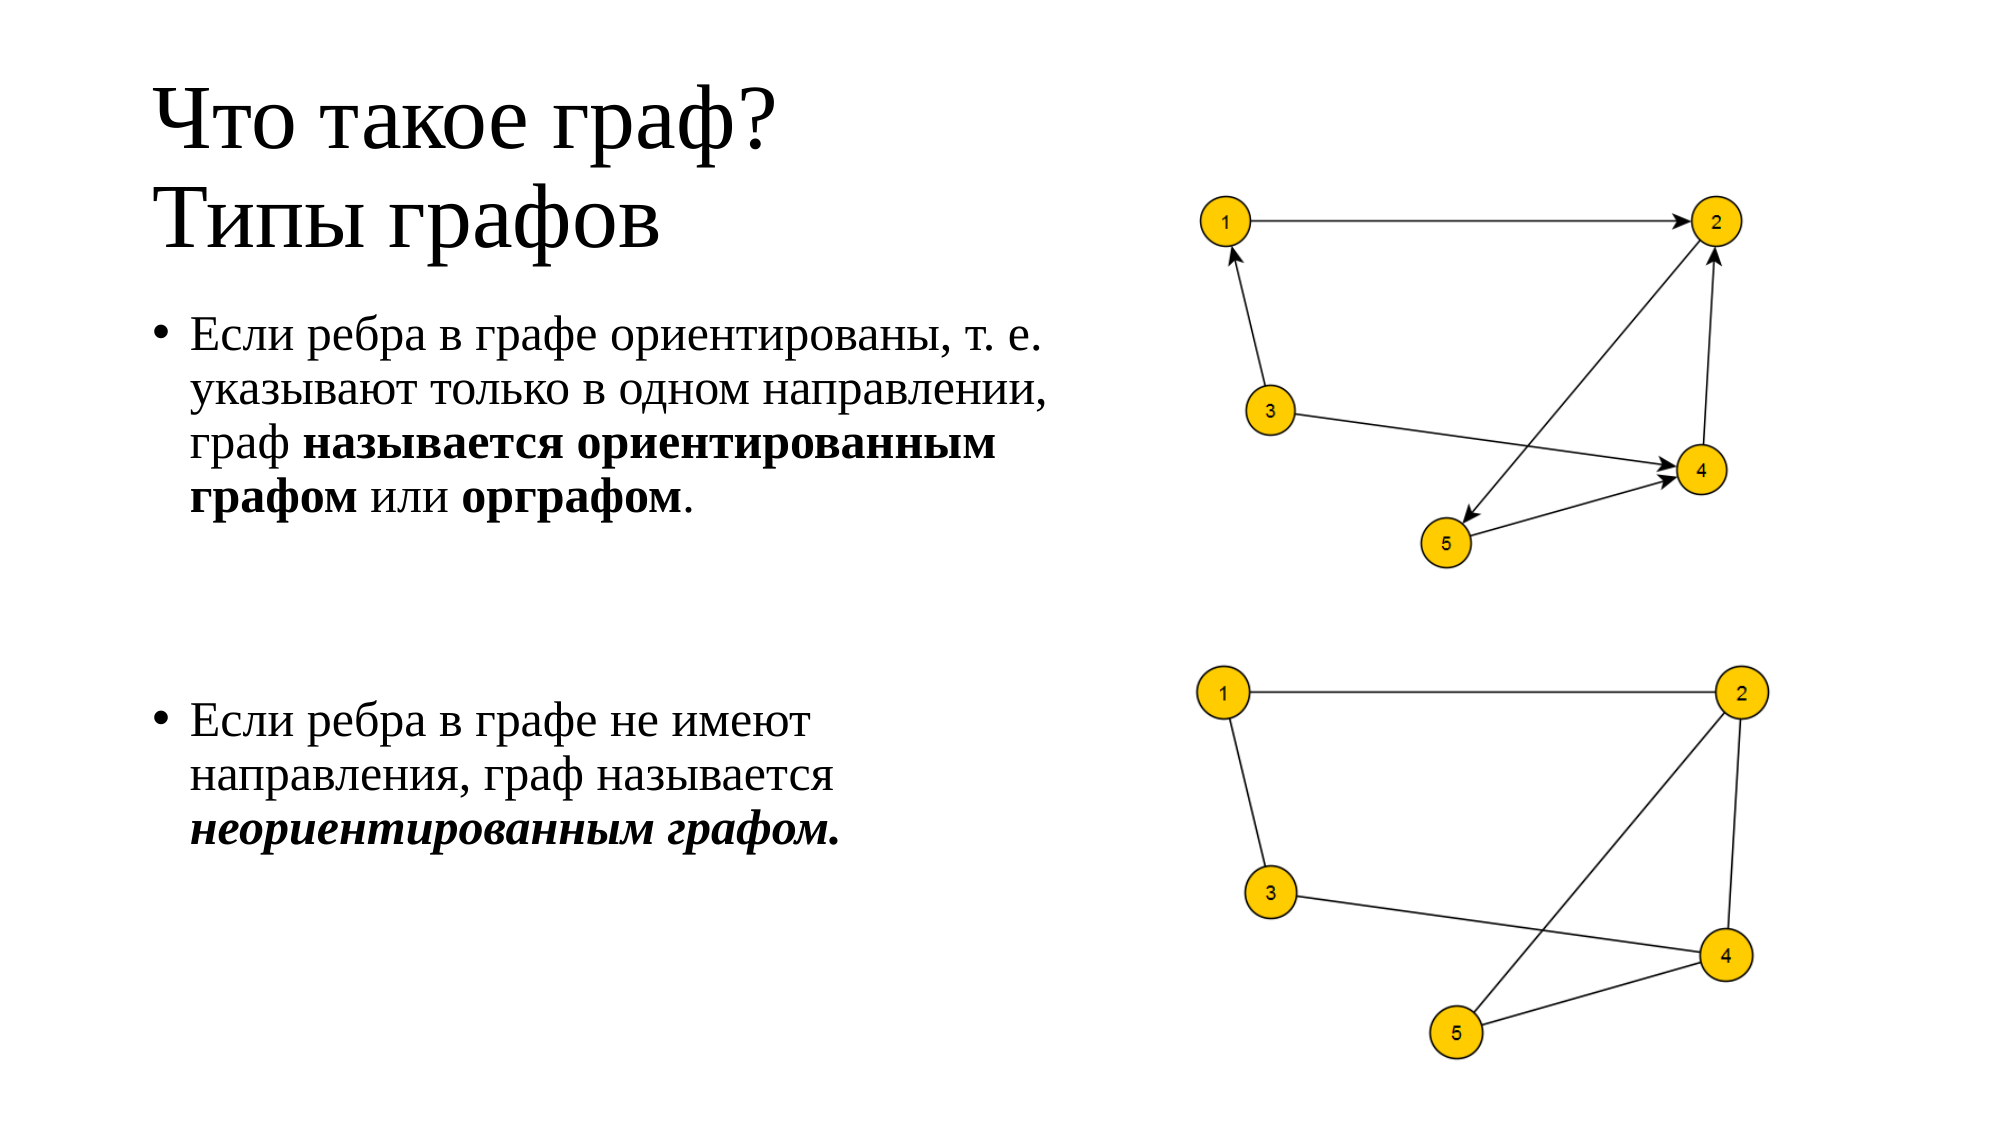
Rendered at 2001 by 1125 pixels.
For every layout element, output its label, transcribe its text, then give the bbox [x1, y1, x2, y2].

picture [1129, 108, 1877, 598]
list Если ребра в графе ориентированы, т. е. указывают только в одном направлении, граф называется ориентированным графом или орграфом. Если ребра в графе не имеют направления, граф называется неориентированным графом. [137, 299, 1091, 1014]
picture [1145, 612, 1861, 1103]
title Что такое граф? Типы графов [137, 59, 1863, 278]
